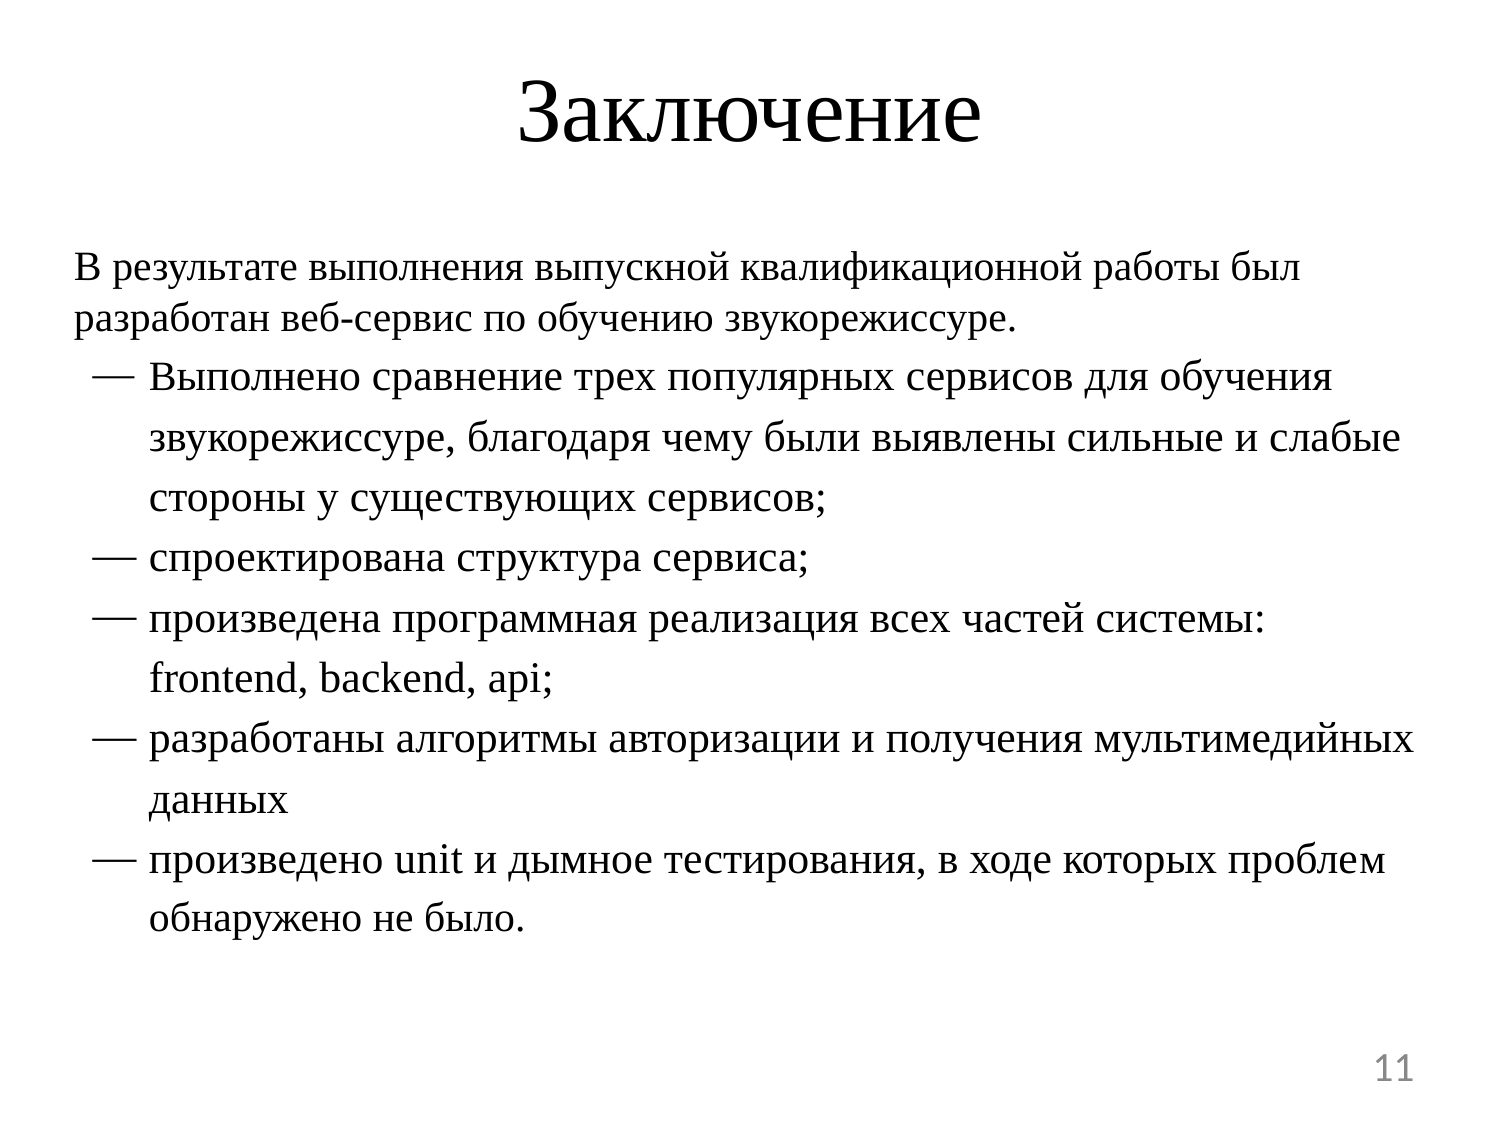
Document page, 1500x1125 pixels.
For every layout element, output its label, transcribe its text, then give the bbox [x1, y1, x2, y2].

text_box Заключение [0, 0, 1500, 195]
list В результате выполнения выпускной квалификационной работы был разработан веб-сервис по обучению звукорежиссуре. Выполнено сравнение трех популярных сервисов для обучения звукорежиссуре, благодаря чему были выявлены сильные и слабые стороны у существующих сервисов; спроектирована структура сервиса; произведена программная реализация всех частей системы: frontend, backend, api; разработаны алгоритмы авторизации и получения мультимедийных данных произведено unit и дымное тестирования, в ходе которых проблем обнаружено не было. [58, 231, 1442, 976]
slide_number 11 [1079, 1035, 1430, 1095]
